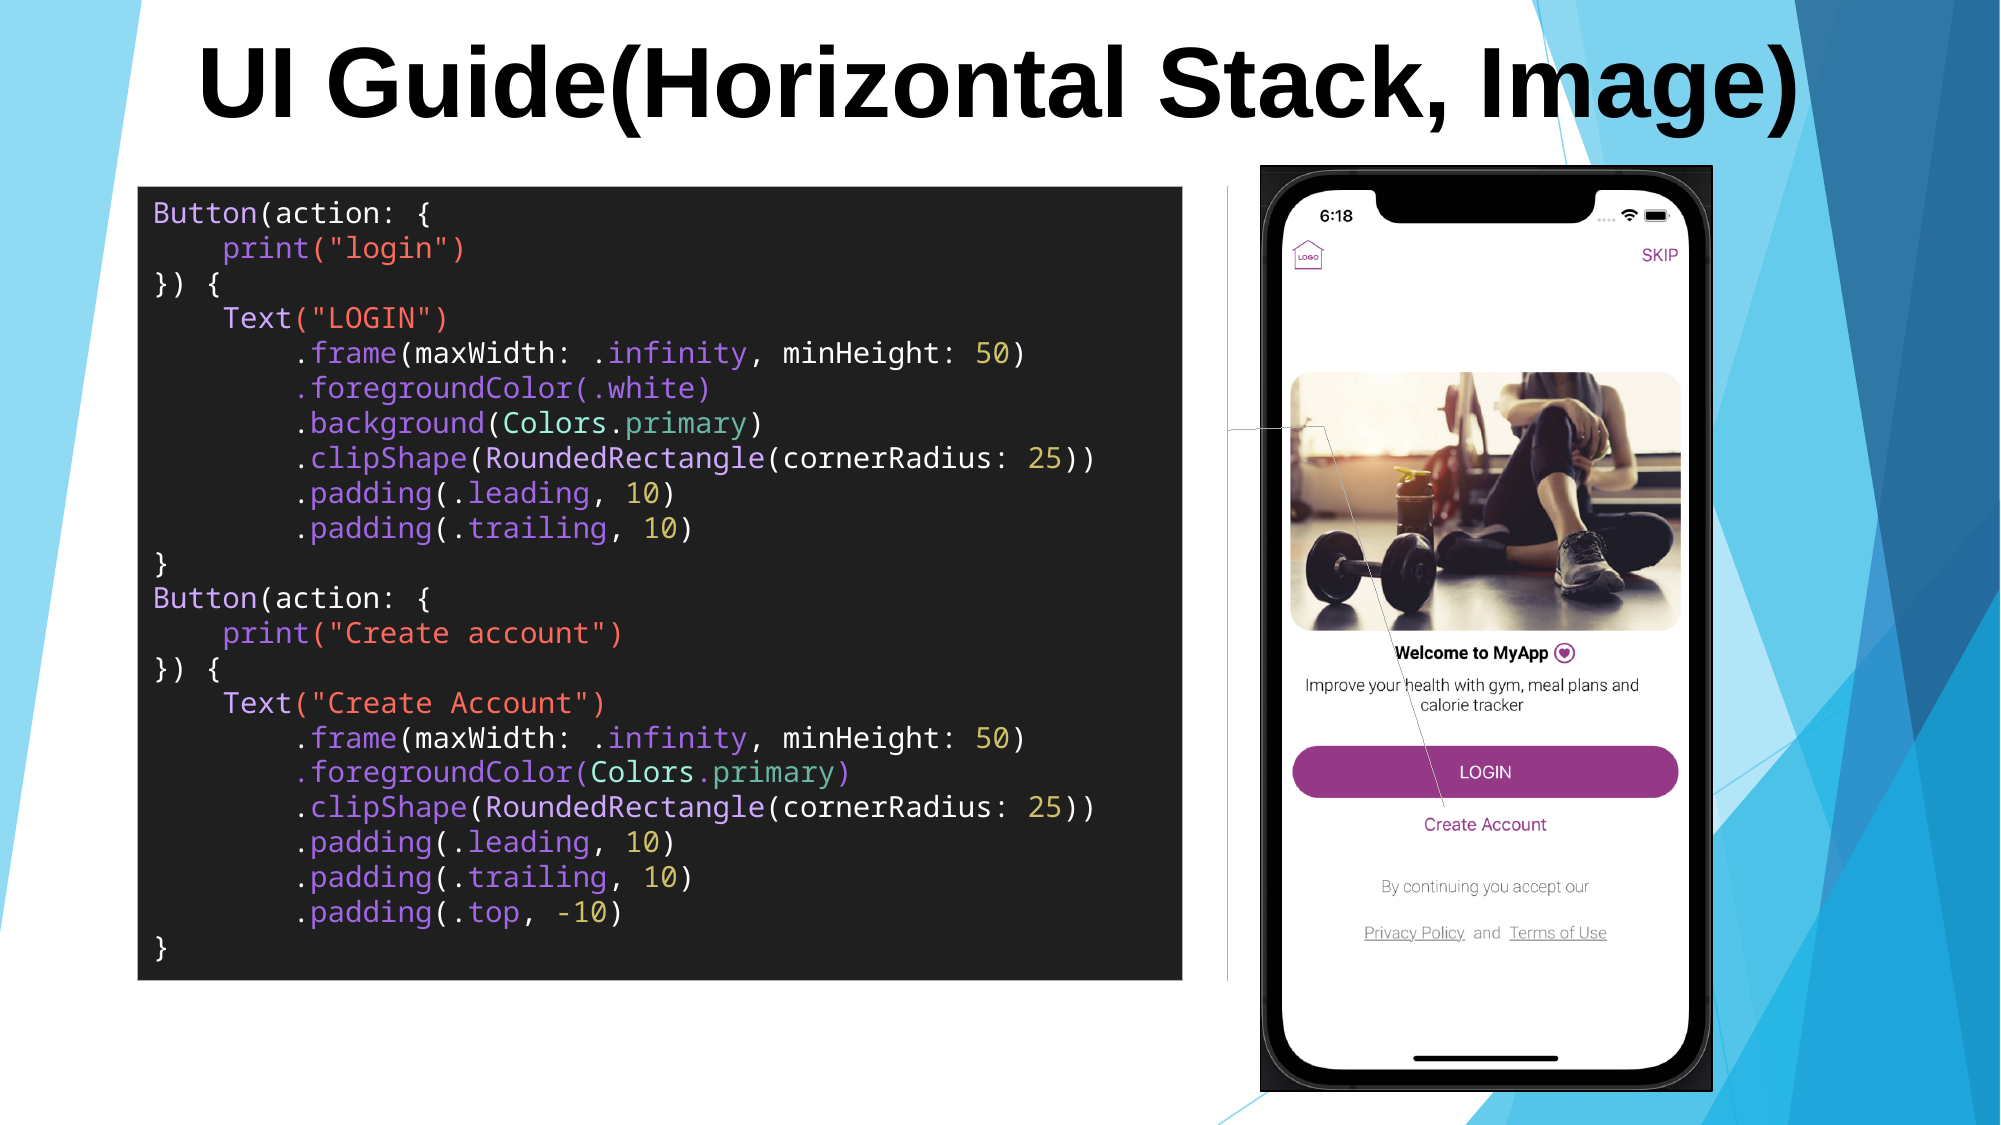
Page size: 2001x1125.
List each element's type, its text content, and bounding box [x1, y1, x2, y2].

text_box Button(action: { print("login") }) { Text("LOGIN") .frame(maxWidth: .infinity, minHeight: 50) .foregroundColor(.white) .background(Colors.primary) .clipShape(RoundedRectangle(cornerRadius: 25)) .padding(.leading, 10) .padding(.trailing, 10) } Button(action: { print("Create account") }) { Text("Create Account") .frame(maxWidth: .infinity, minHeight: 50) .foregroundColor(Colors.primary) .clipShape(RoundedRectangle(cornerRadius: 25)) .padding(.leading, 10) .padding(.trailing, 10) .padding(.top, -10) } [137, 186, 1183, 981]
text_box UI Guide(Horizontal Stack, Image) [0, 10, 2000, 145]
picture [1261, 166, 1712, 1091]
